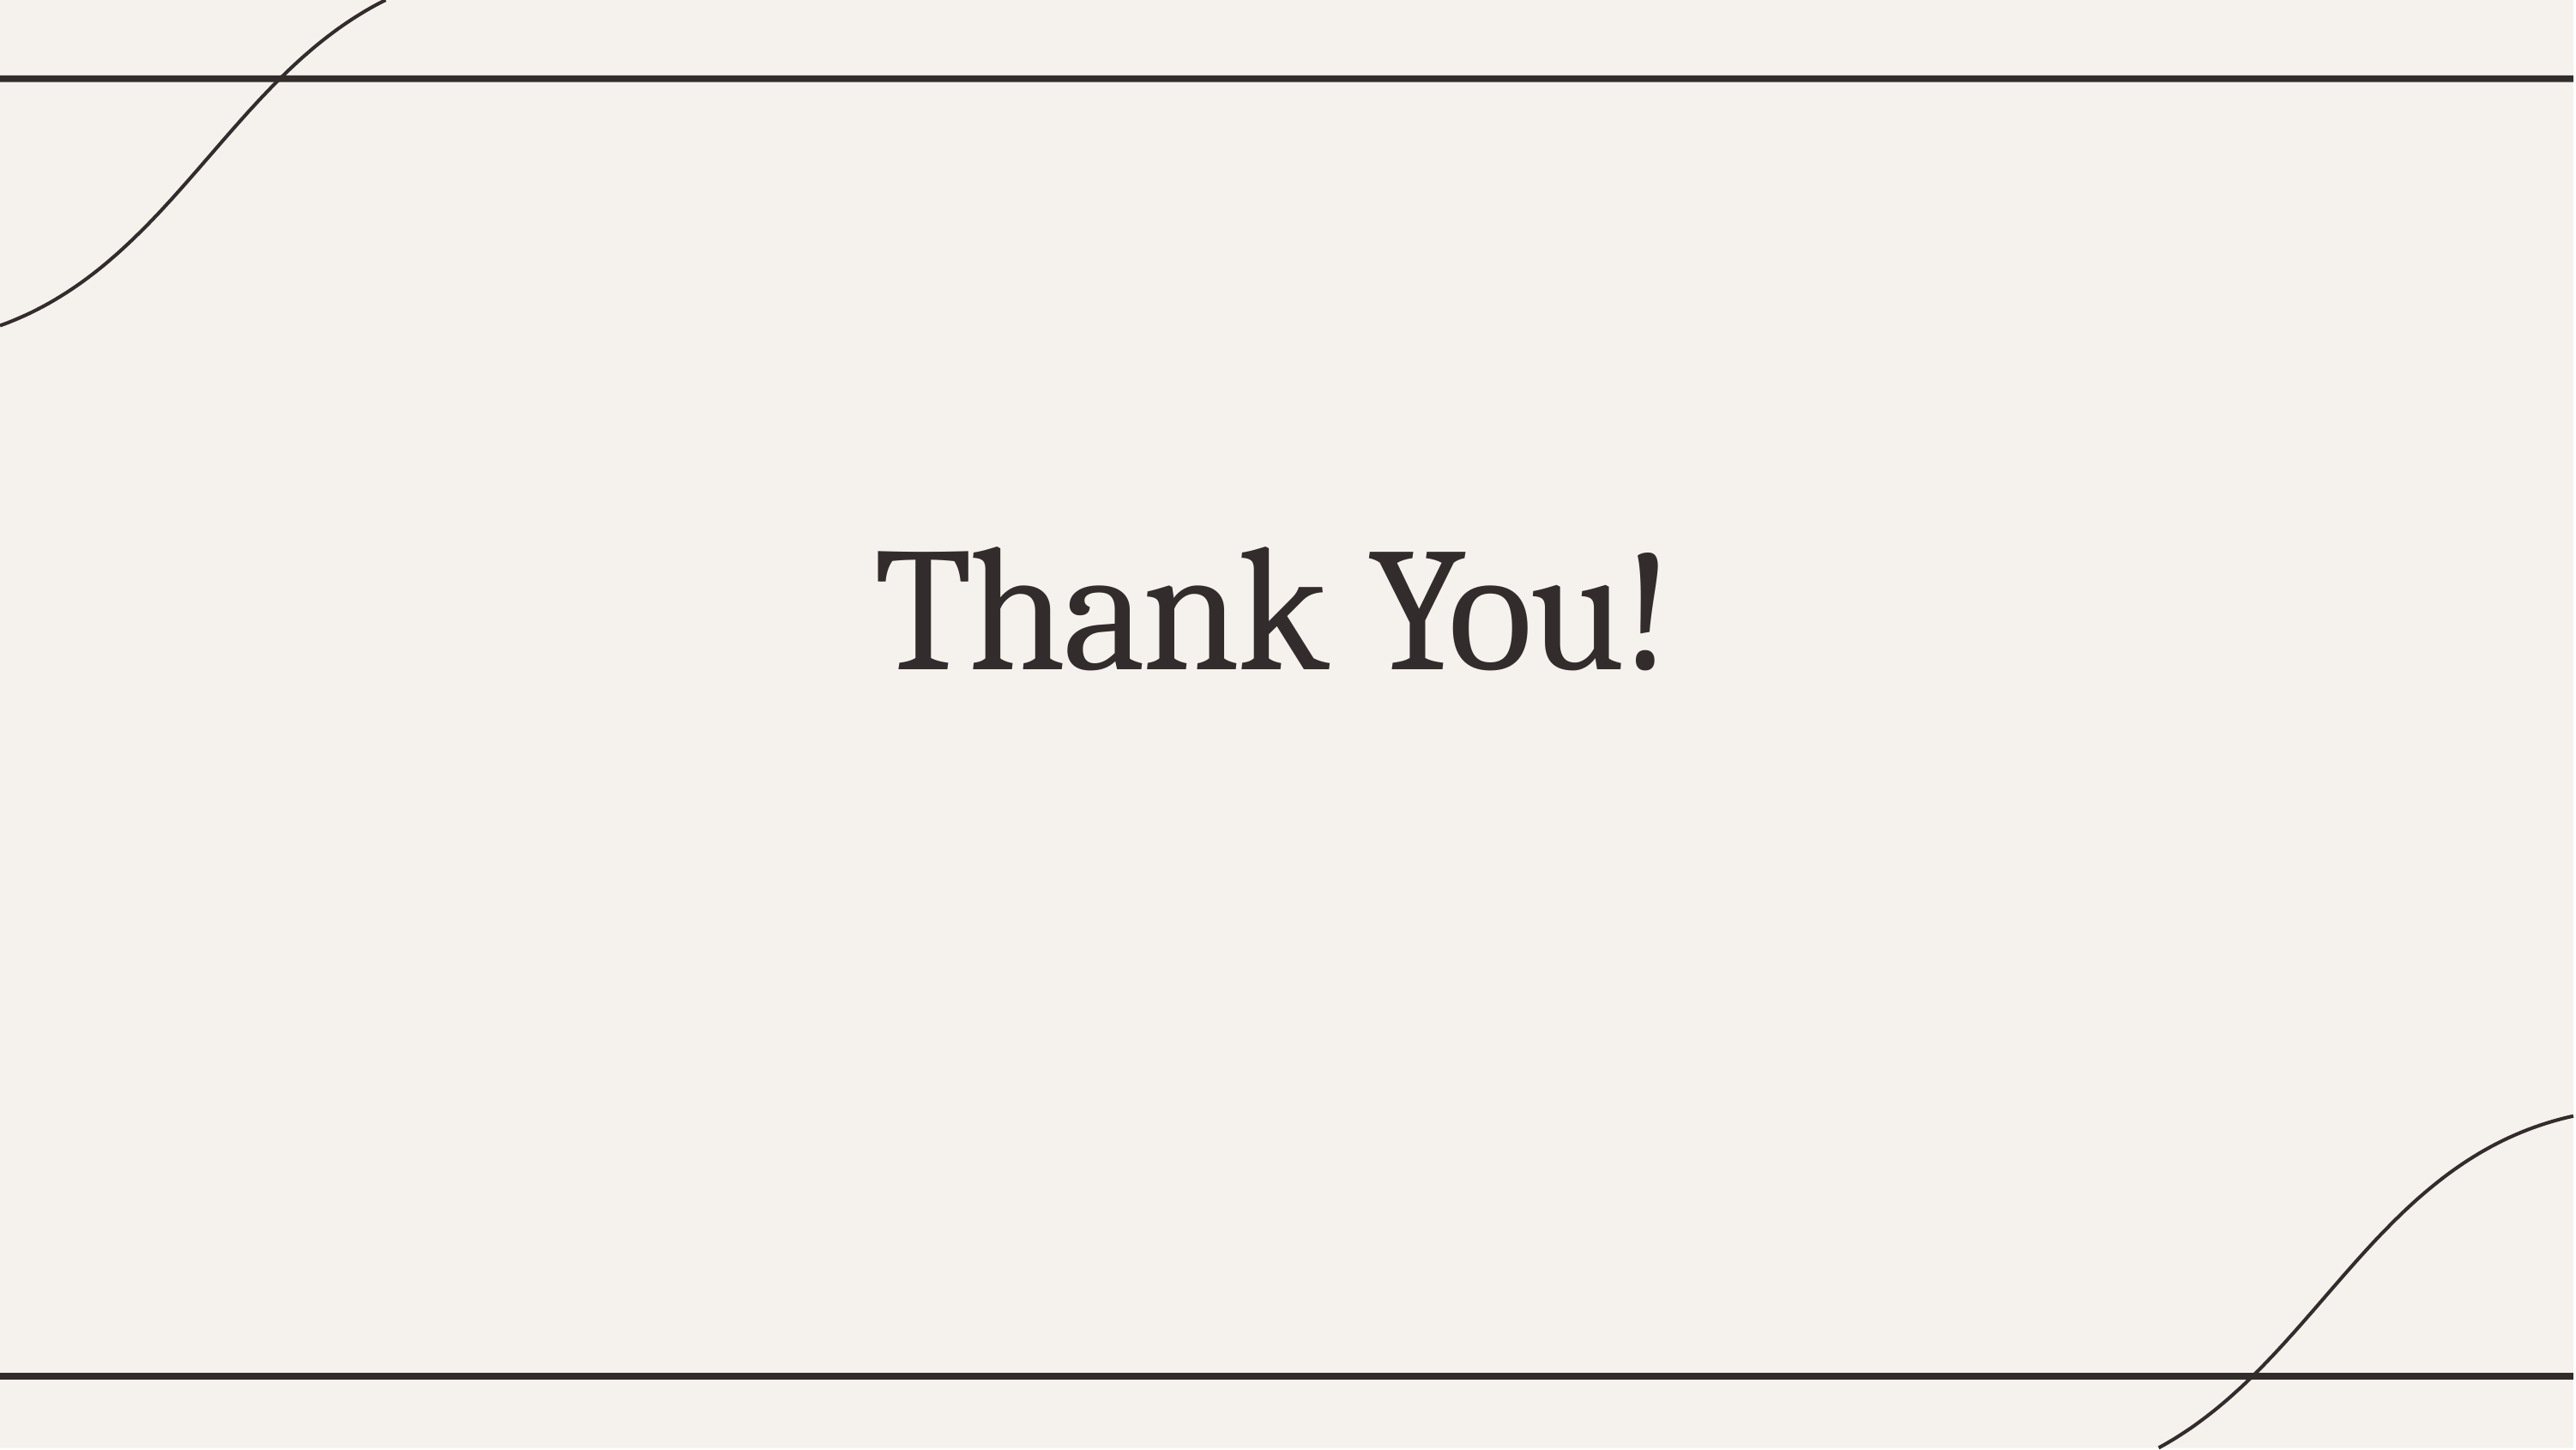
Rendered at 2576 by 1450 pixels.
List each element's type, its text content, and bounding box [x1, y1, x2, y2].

text_box [2158, 1380, 2249, 1448]
title Thank You! [872, 492, 1701, 736]
text_box [0, 1373, 2573, 1380]
text_box [2252, 1115, 2573, 1373]
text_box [0, 0, 2574, 328]
